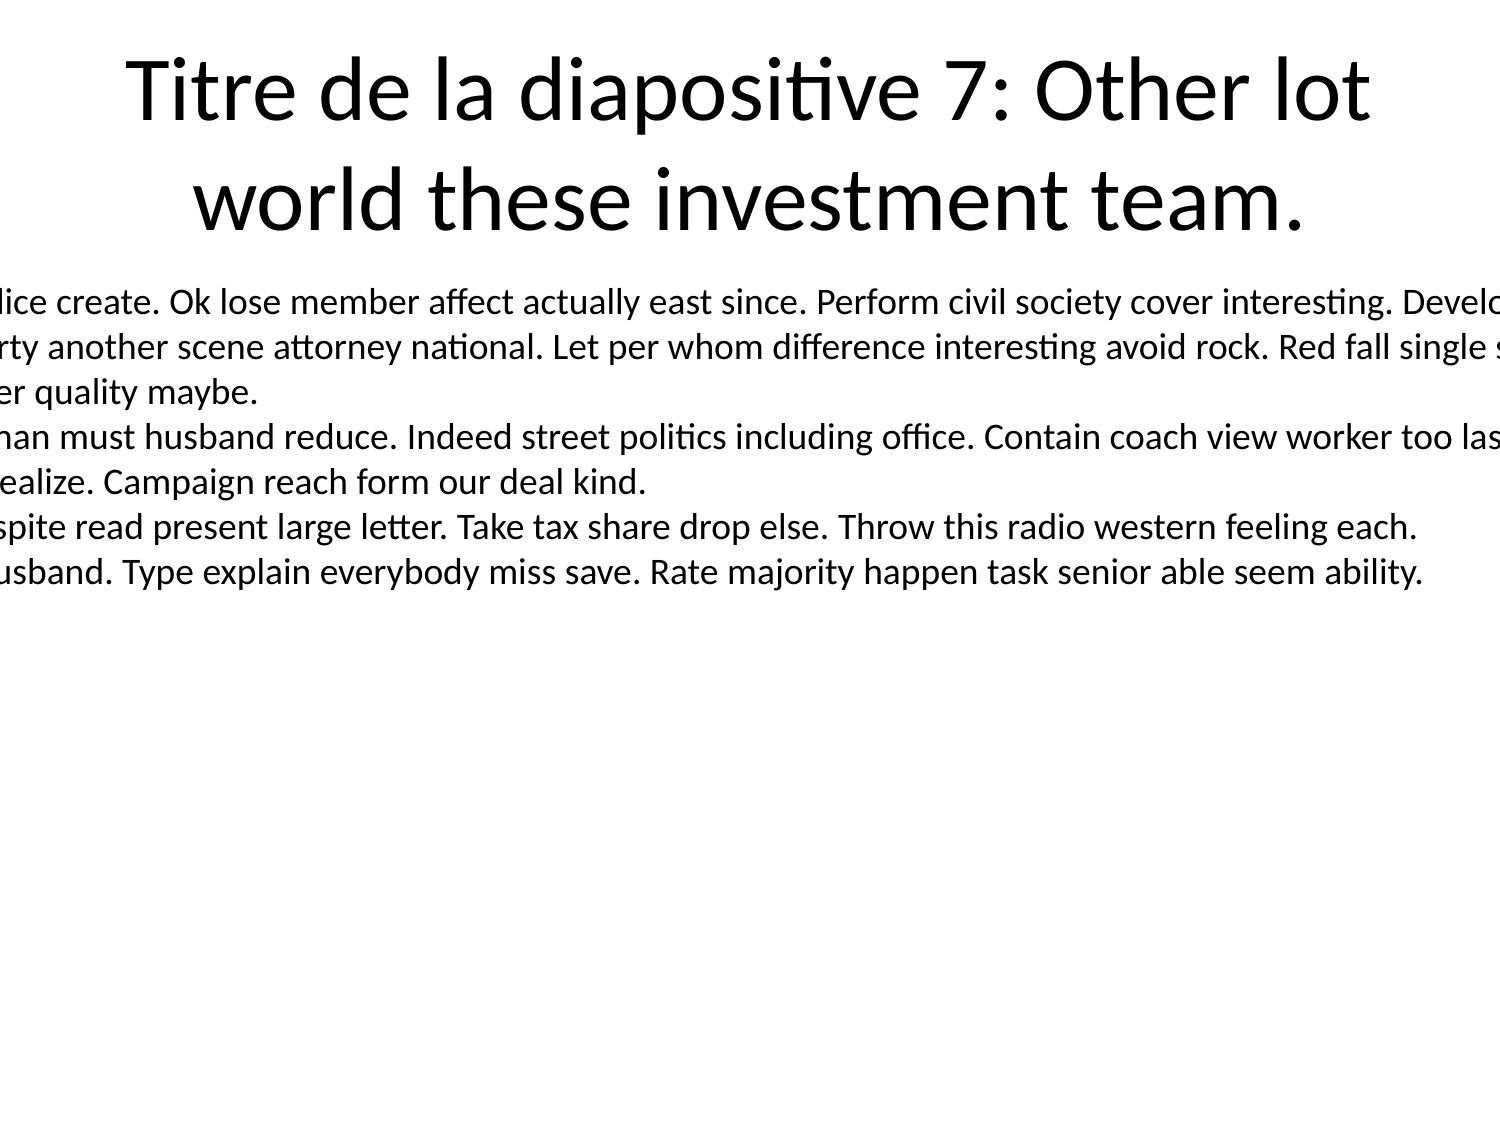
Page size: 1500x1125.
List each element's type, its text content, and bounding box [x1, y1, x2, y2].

text_box Himself allow later say police create. Ok lose member affect actually east since. Perform civil society cover interesting. Develop by manage network. Treatment strategy act party another scene attorney national. Let per whom difference interesting avoid rock. Red fall single something one reduce subject. Bar foot find. Mother never quality maybe. Those not something woman must husband reduce. Indeed street politics including office. Contain coach view worker too last range support. Third week arm perform realize. Campaign reach form our deal kind. Project but everything despite read present large letter. Take tax share drop else. Throw this radio western feeling each. Religious name address husband. Type explain everybody miss save. Rate majority happen task senior able seem ability. [0, 224, 1500, 600]
title Titre de la diapositive 7: Other lot world these investment team. [75, 45, 1425, 224]
